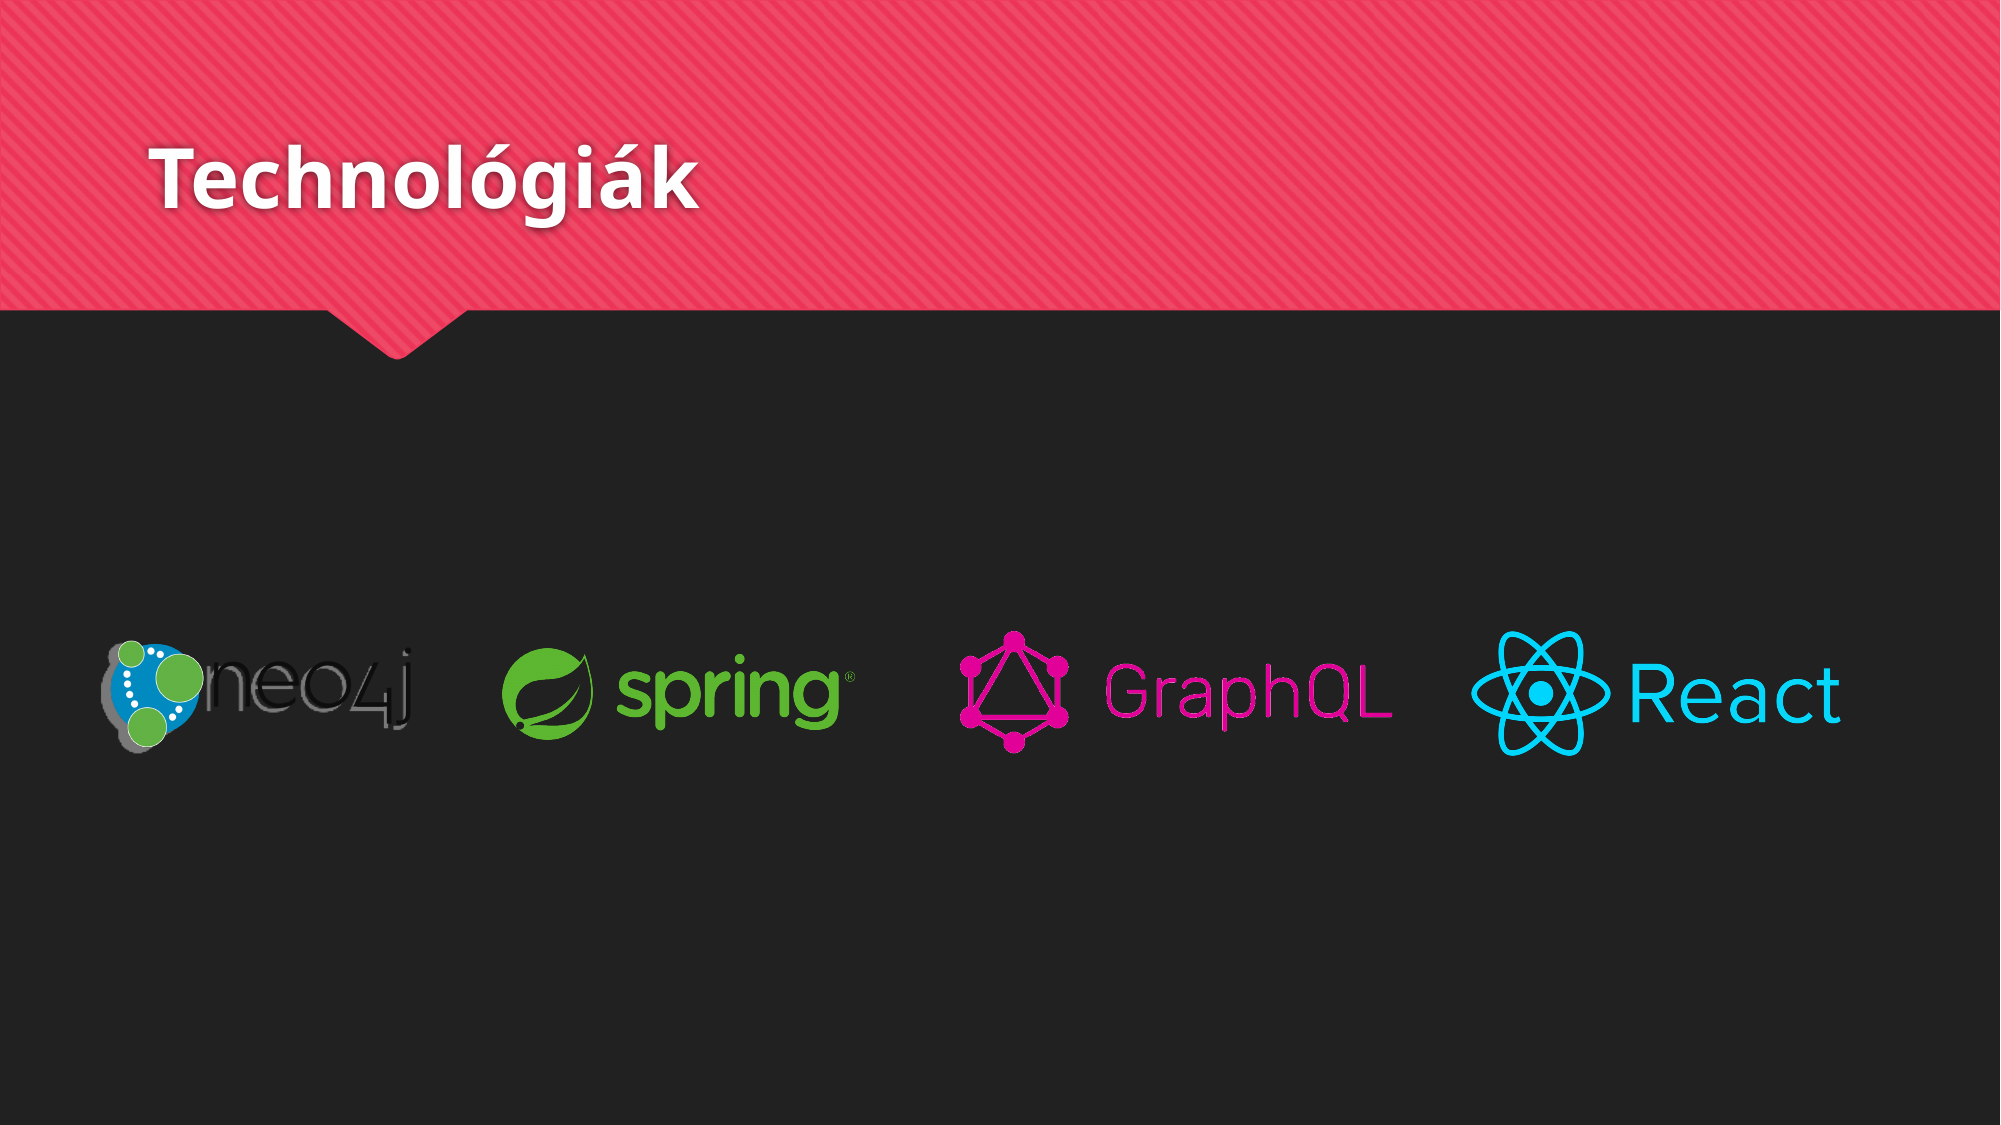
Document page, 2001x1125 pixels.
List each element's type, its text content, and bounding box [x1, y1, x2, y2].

picture [502, 648, 855, 740]
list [98, 607, 425, 781]
picture [1471, 631, 1841, 757]
title Technológiák [132, 73, 1868, 233]
picture [932, 607, 1426, 781]
